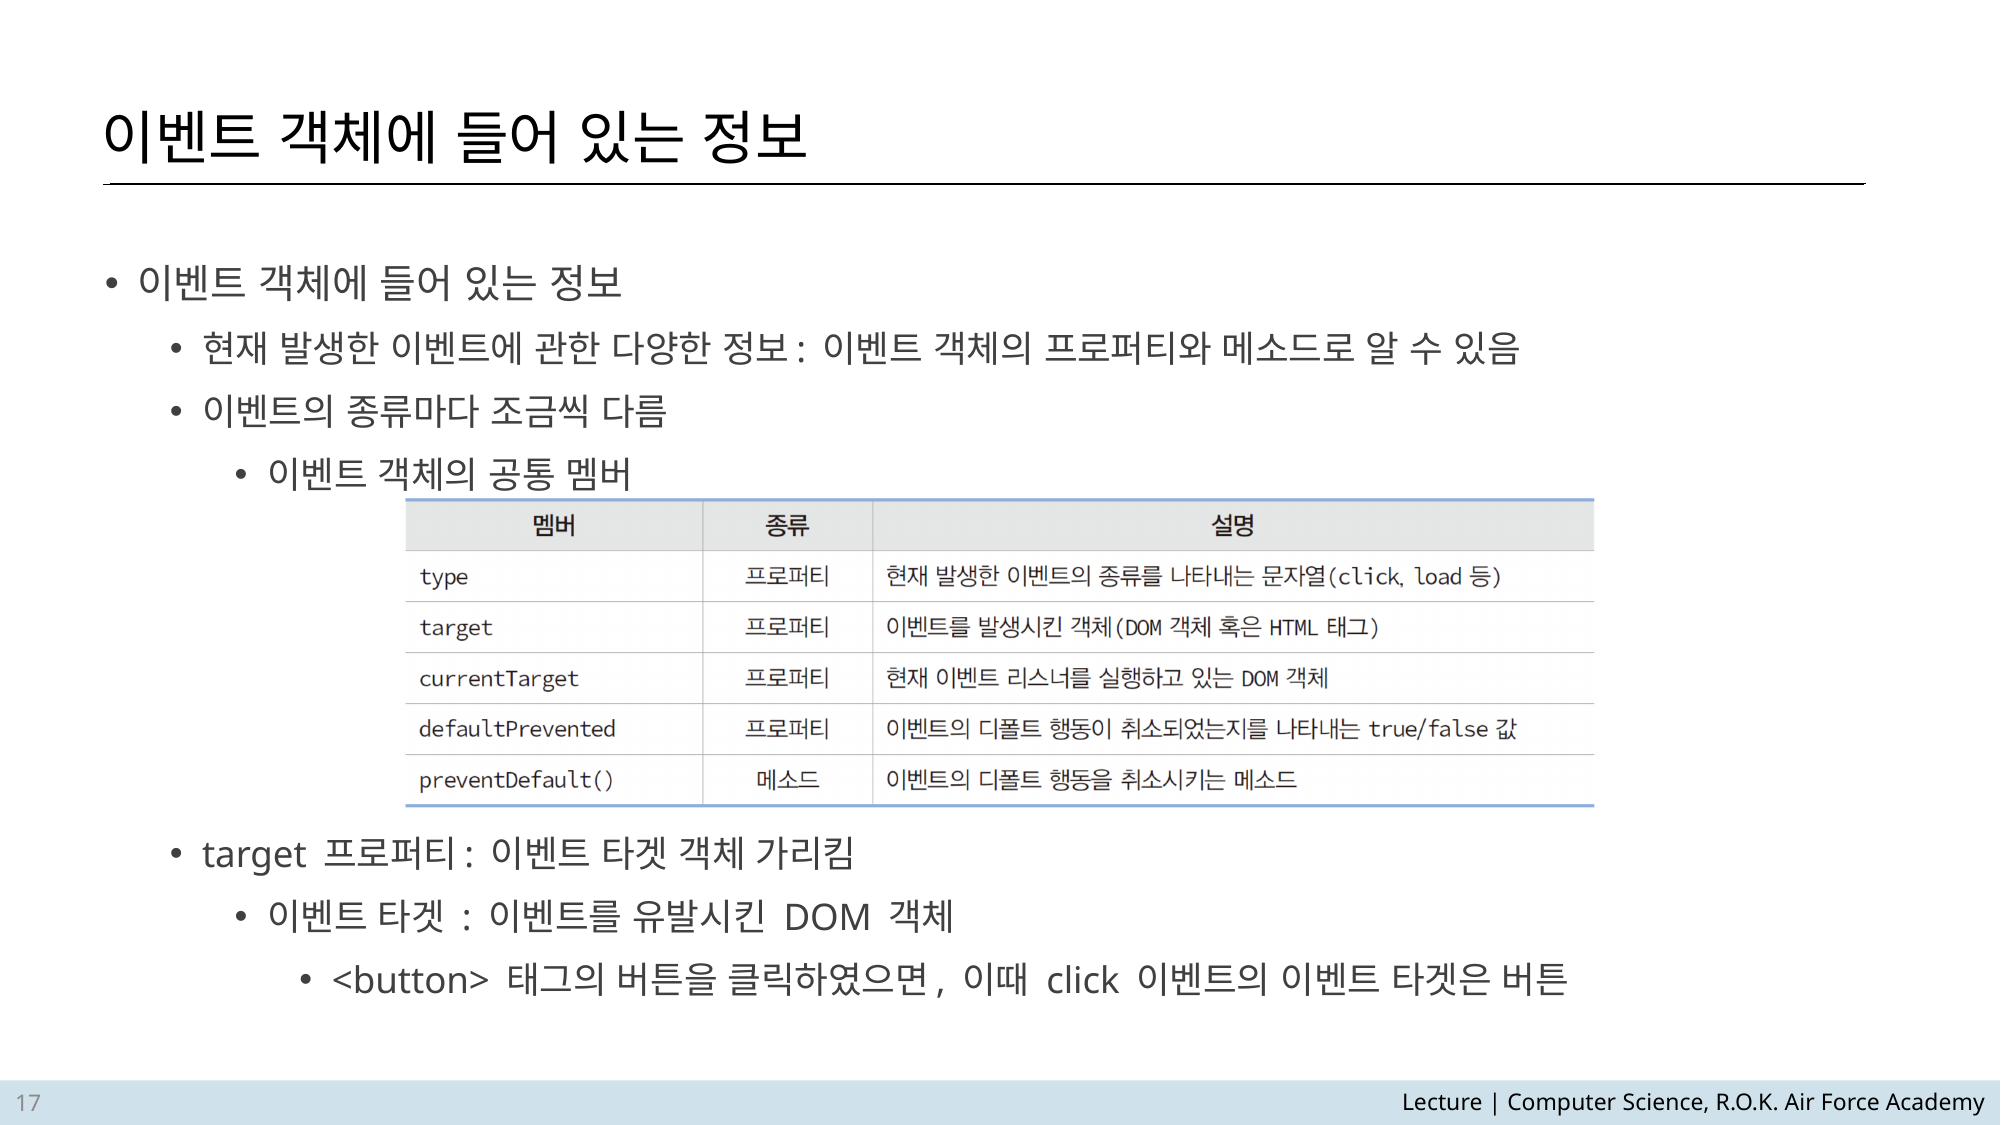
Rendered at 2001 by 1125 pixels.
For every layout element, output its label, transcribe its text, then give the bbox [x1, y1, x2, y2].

picture [402, 496, 1598, 811]
list 이벤트 객체에 들어 있는 정보 현재 발생한 이벤트에 관한 다양한 정보: 이벤트 객체의 프로퍼티와 메소드로 알 수 있음 이벤트의 종류마다 조금씩 다름 이벤트 객체의 공통 멤버 target 프로퍼티: 이벤트 타겟 객체 가리킴 이벤트 타겟 : 이벤트를 유발시킨 DOM 객체 <button> 태그의 버튼을 클릭하였으면, 이때 click 이벤트의 이벤트 타겟은 버튼 [89, 238, 1863, 1014]
list 이벤트 객체에 들어 있는 정보 [90, 109, 1862, 172]
slide_number 17 [0, 1086, 114, 1123]
